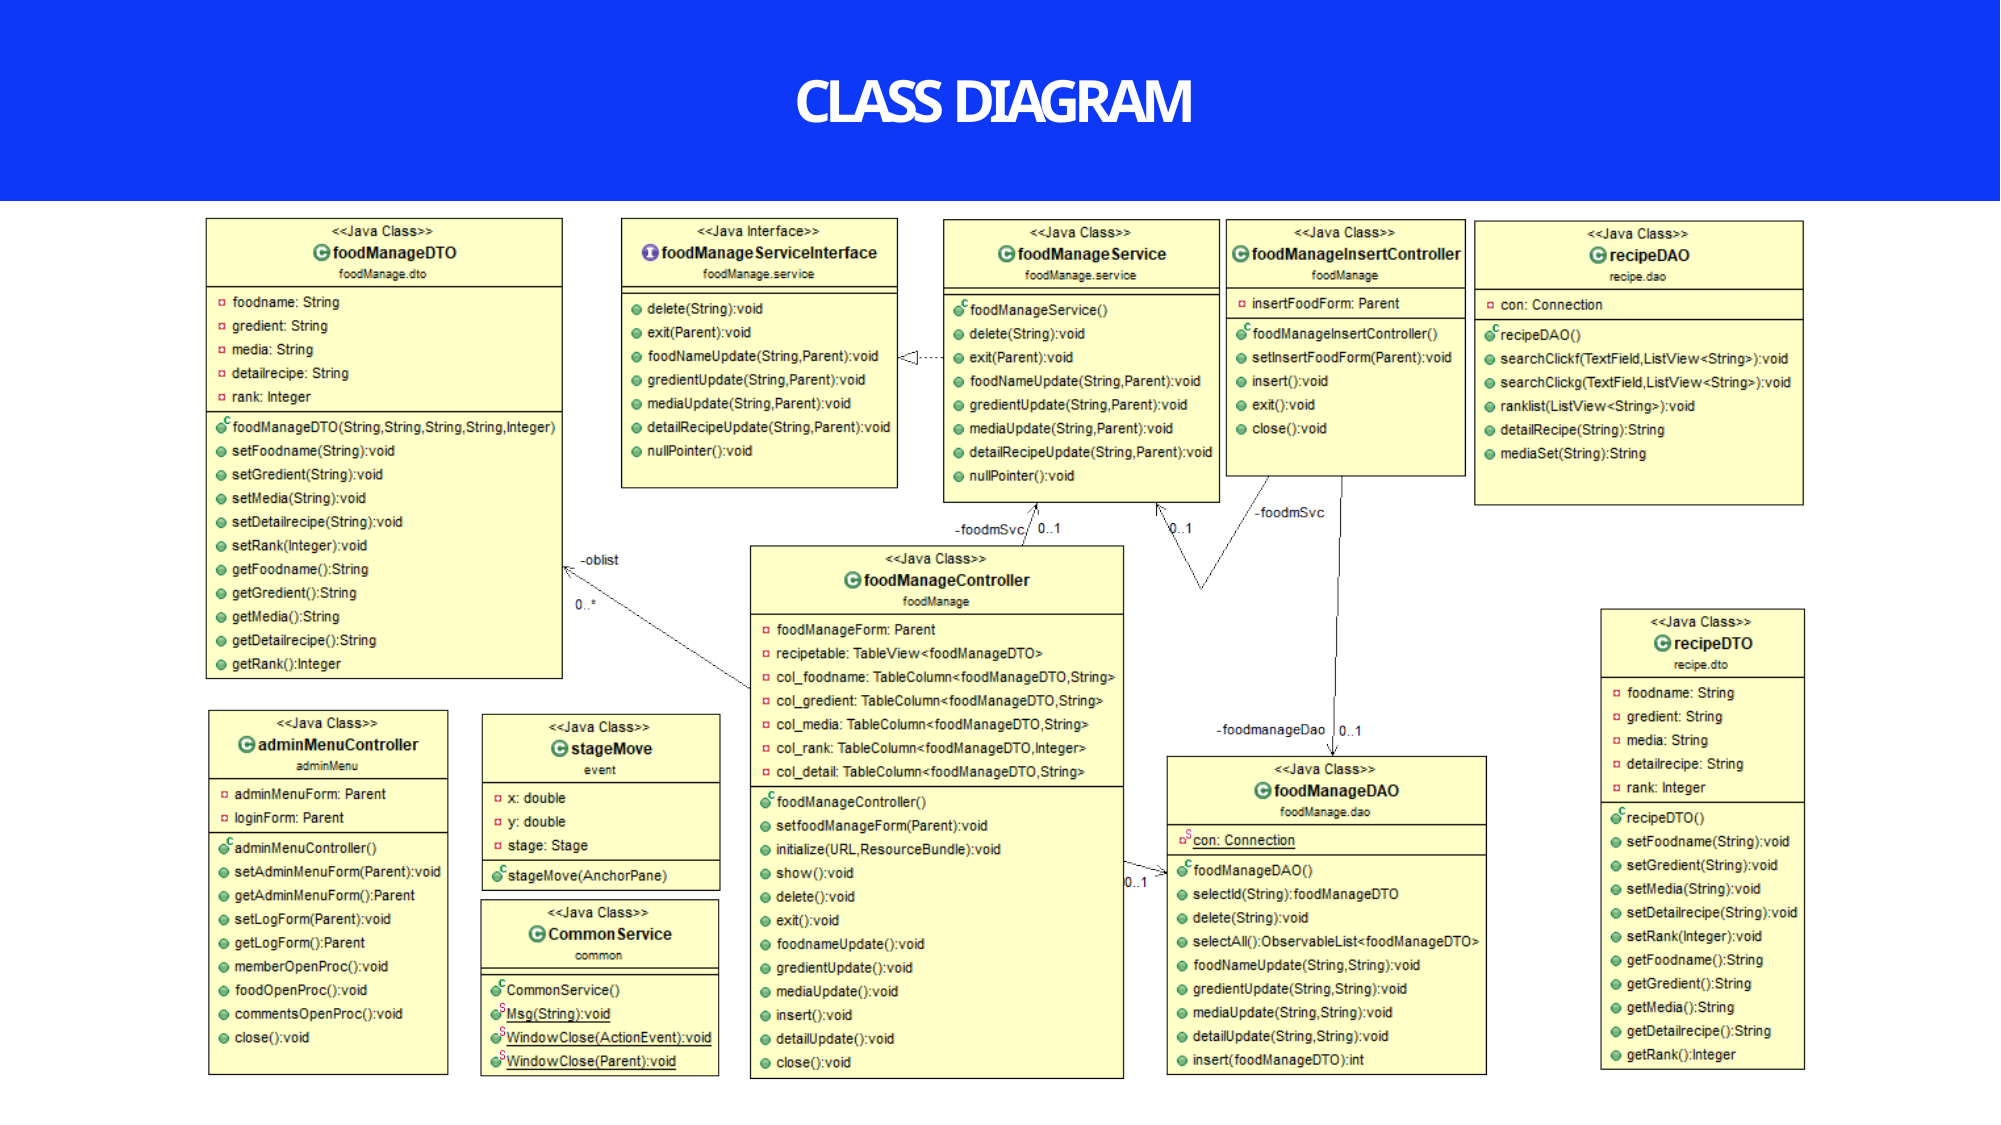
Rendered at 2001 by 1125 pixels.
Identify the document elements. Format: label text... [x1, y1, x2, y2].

picture [178, 202, 1816, 1082]
text_box CLASS DIAGRAM [780, 56, 1220, 142]
text_box [0, 0, 2000, 201]
